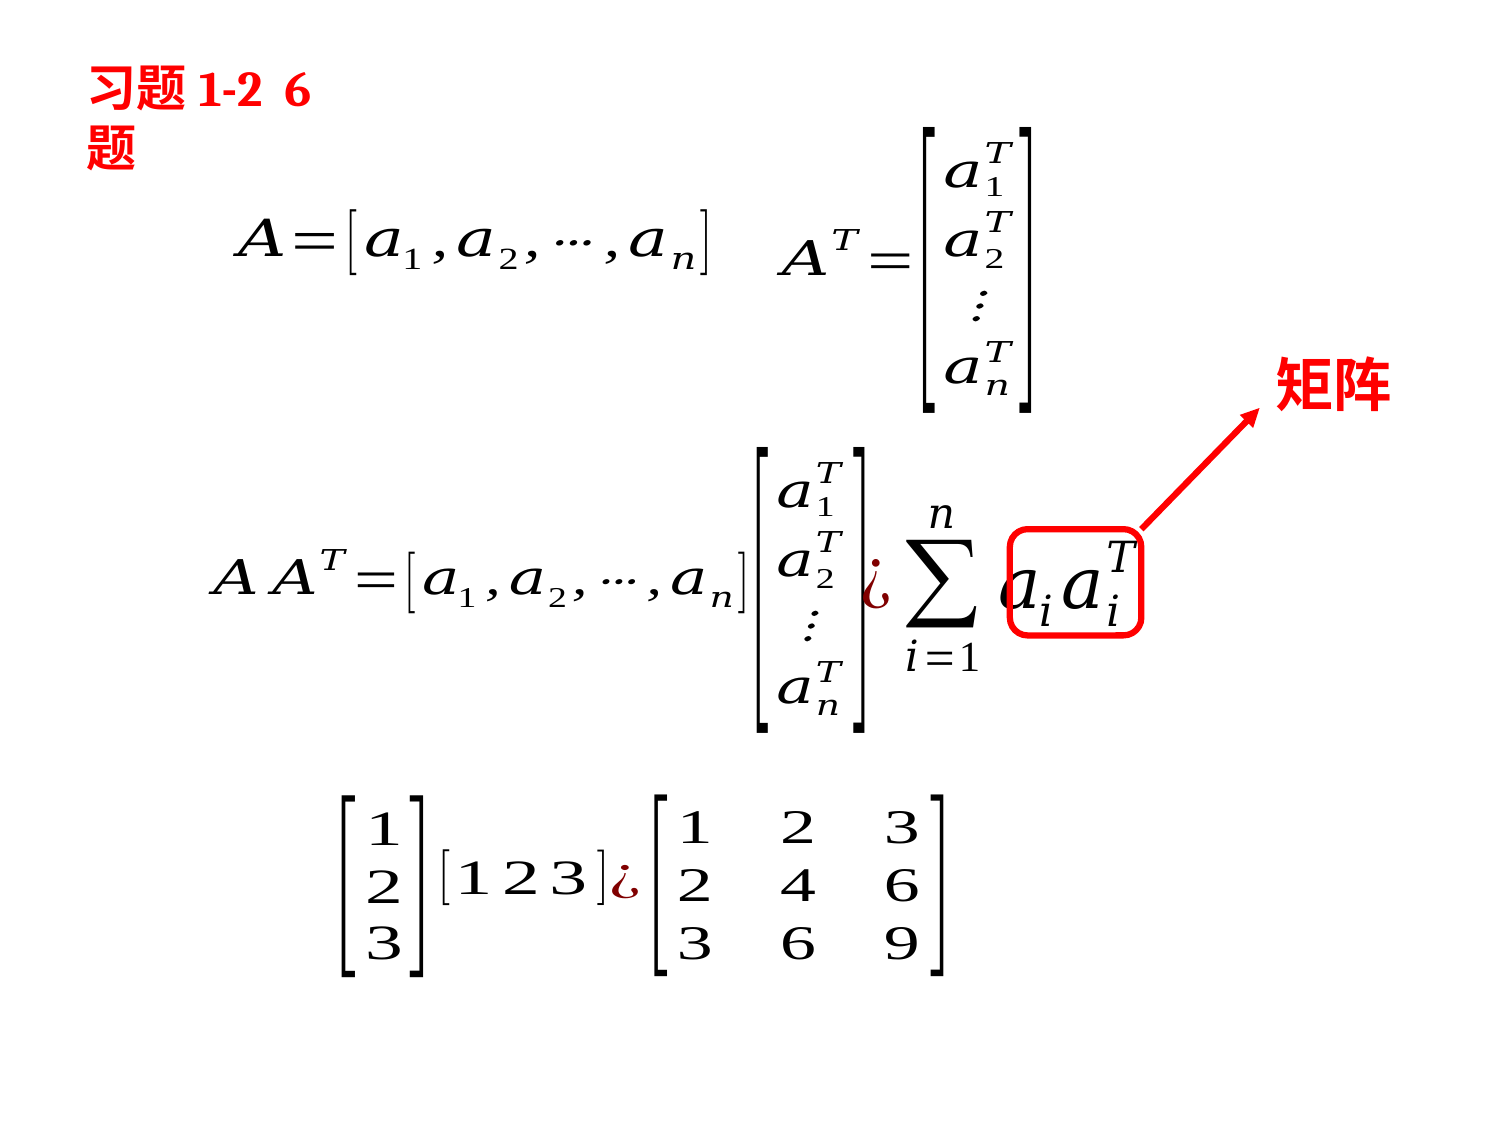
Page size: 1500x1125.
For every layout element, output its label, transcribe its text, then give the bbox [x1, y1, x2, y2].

text_box 习题1-2 6题 [72, 49, 389, 185]
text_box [1009, 339, 1408, 636]
